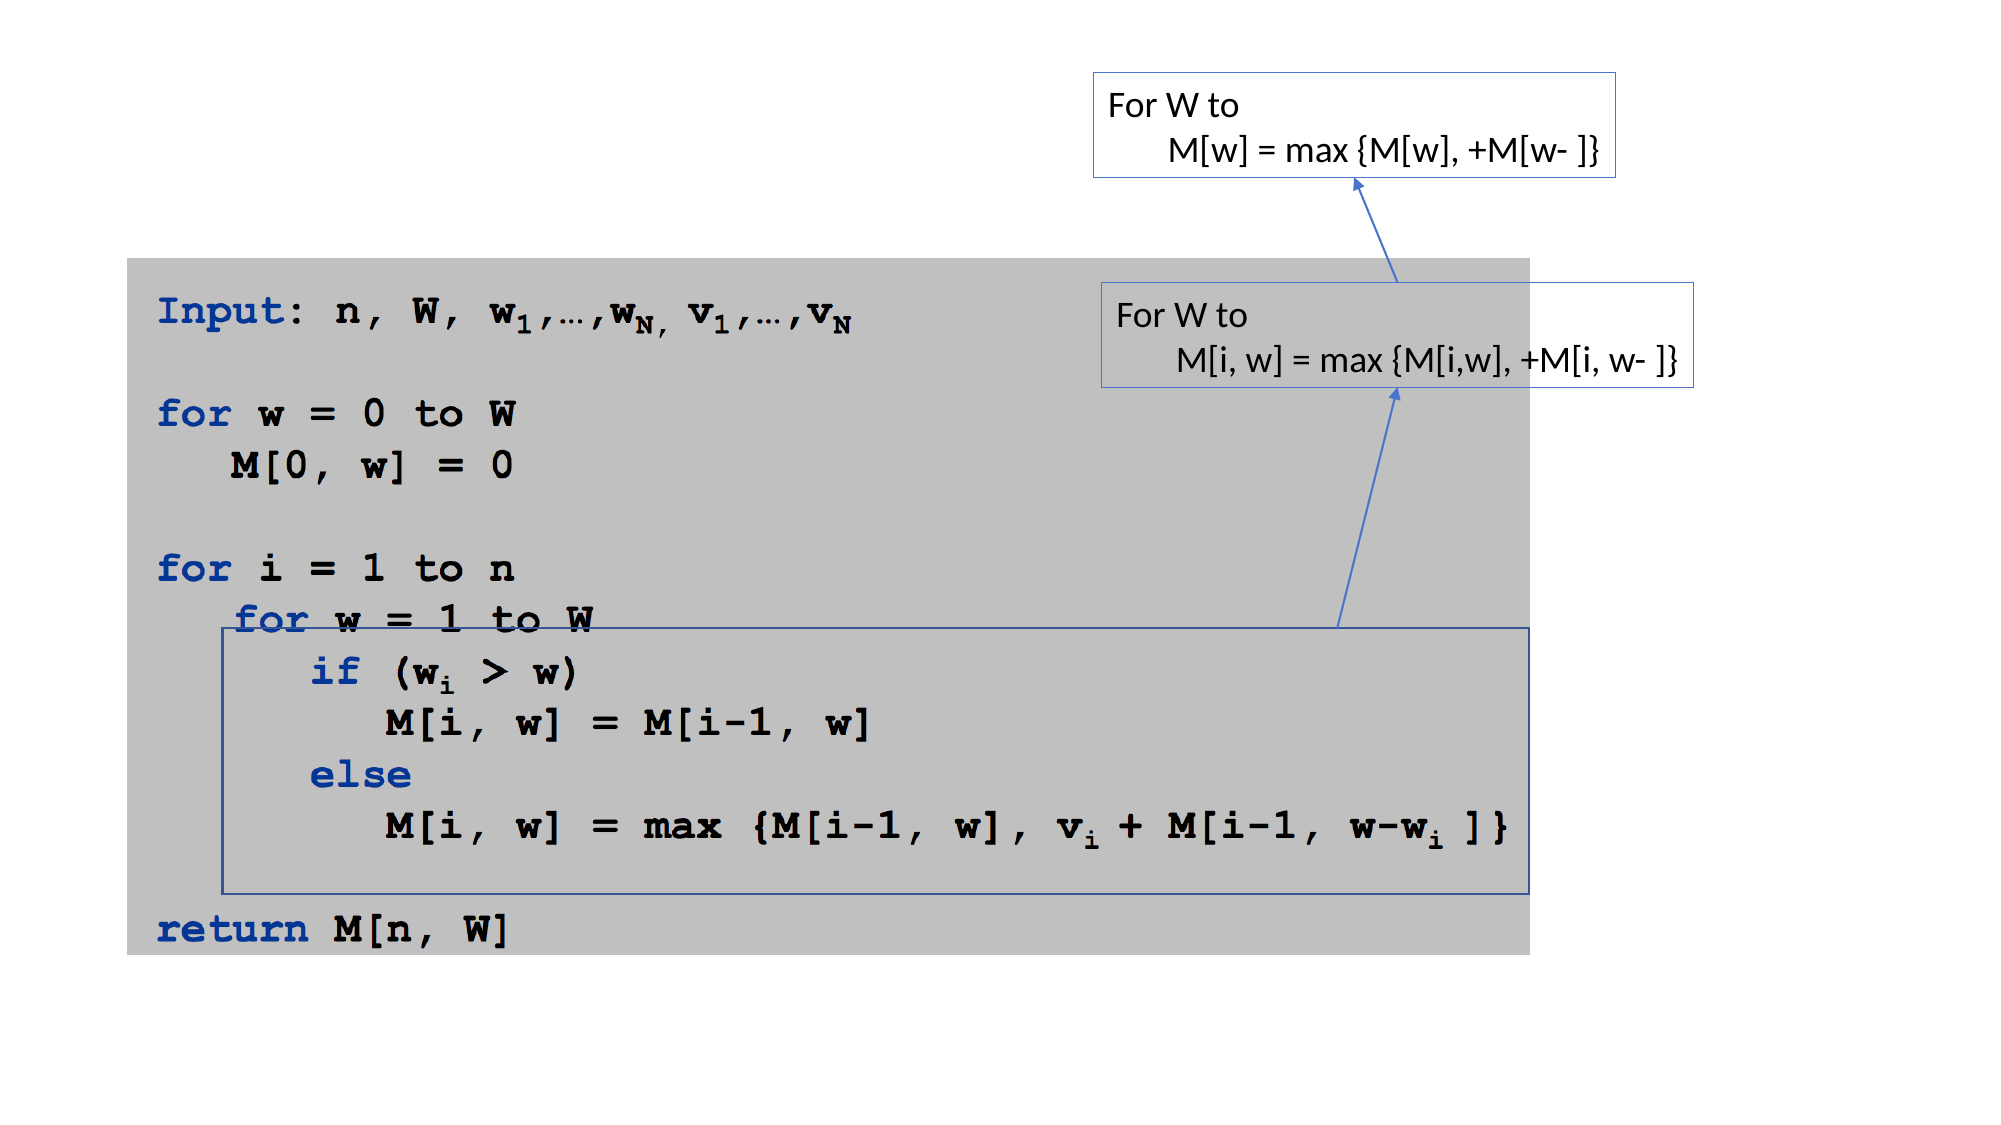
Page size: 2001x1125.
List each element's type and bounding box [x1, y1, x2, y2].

text_box [1353, 178, 1399, 283]
text_box [1336, 387, 1399, 629]
picture [126, 257, 1530, 955]
